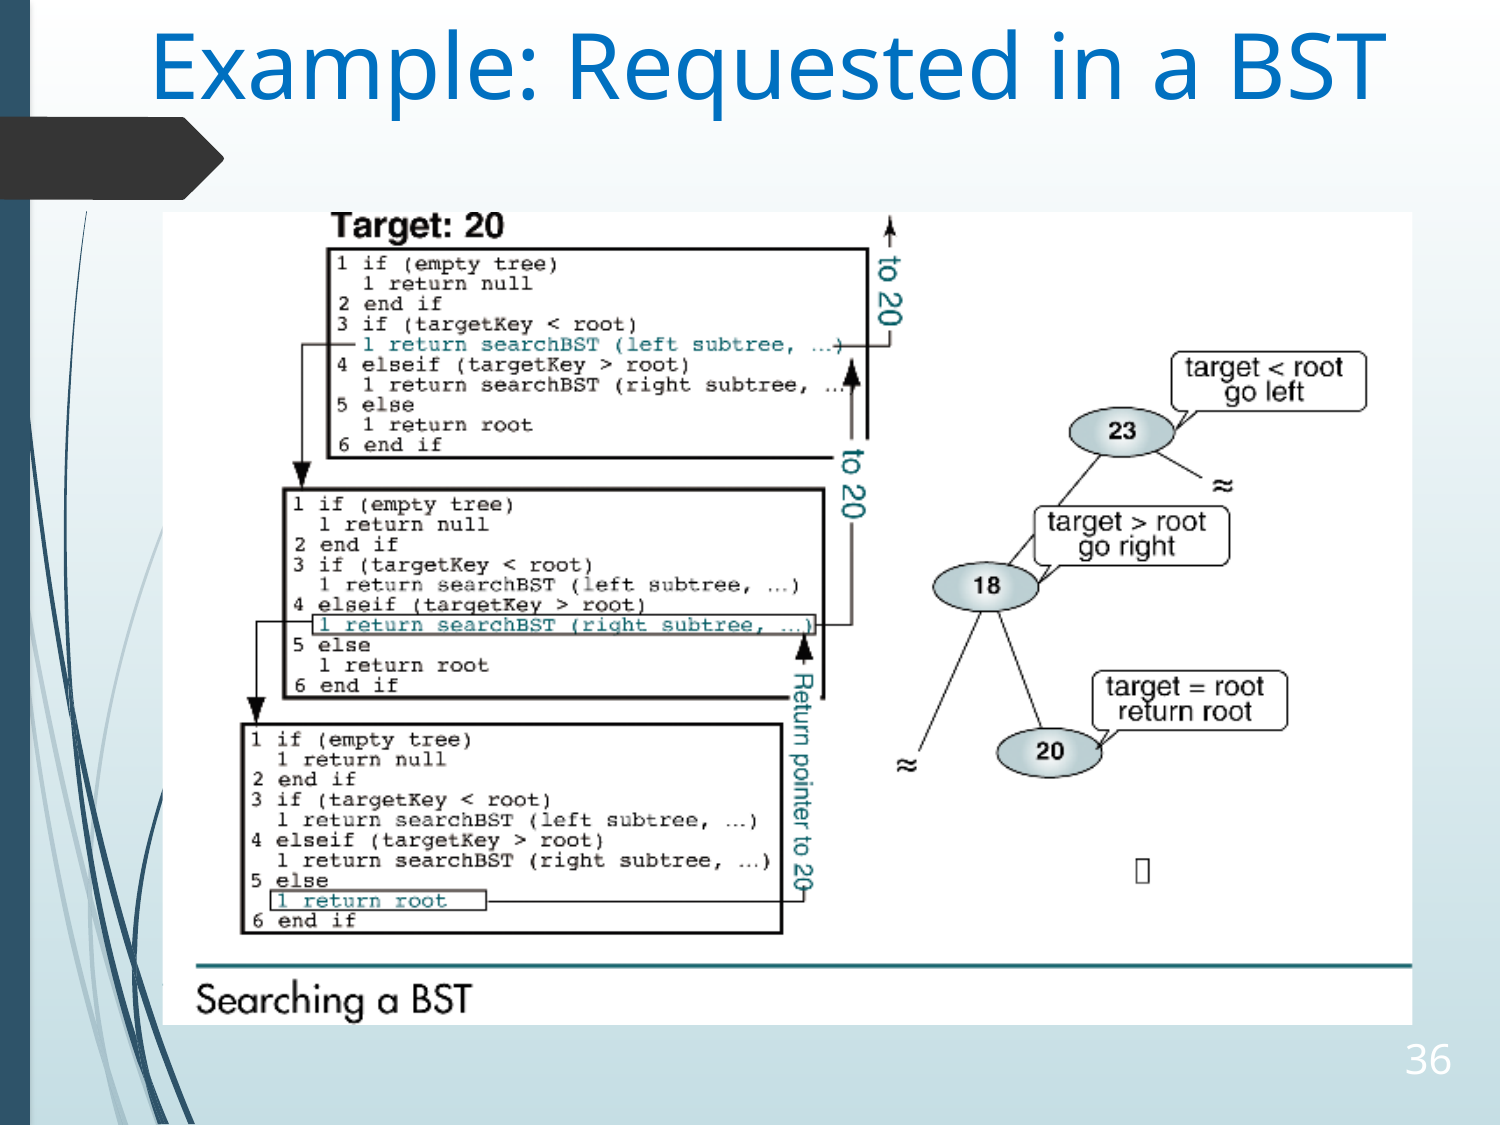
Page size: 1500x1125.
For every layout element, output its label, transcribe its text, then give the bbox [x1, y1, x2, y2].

slide_number 36 [1155, 1024, 1468, 1100]
picture [162, 212, 1413, 1026]
text_box Example: Requested in a BST [124, 0, 1413, 113]
